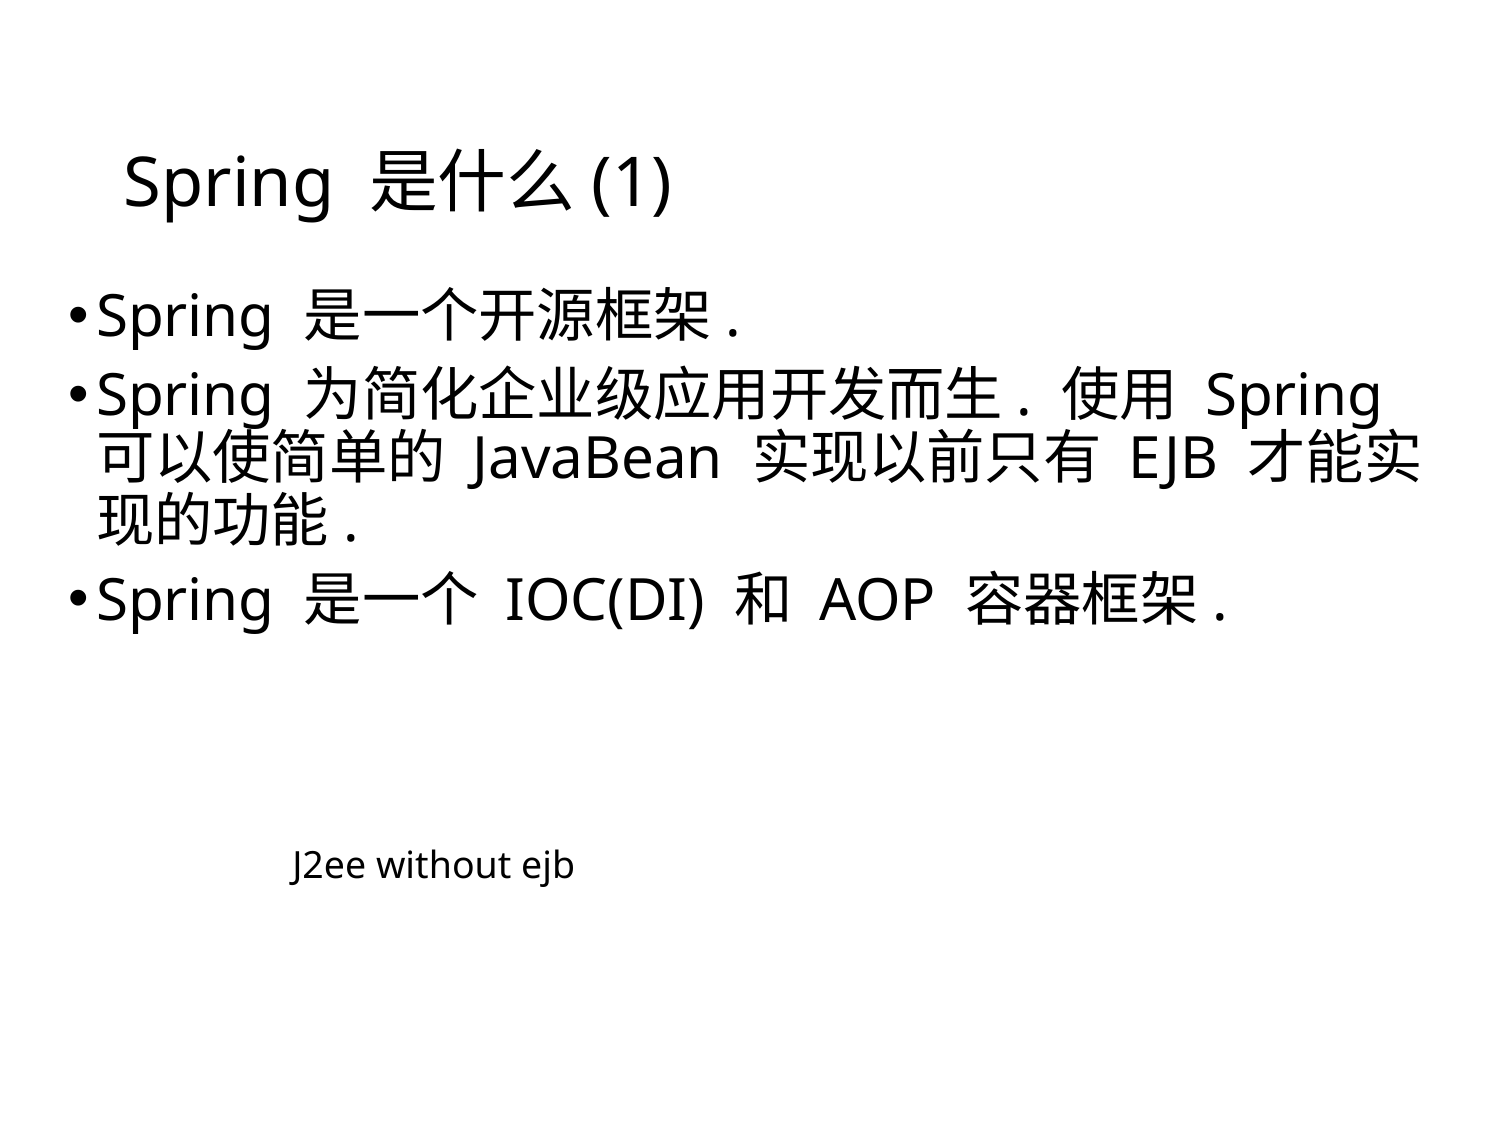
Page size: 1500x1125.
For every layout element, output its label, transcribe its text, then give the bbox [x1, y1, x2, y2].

title Spring 是什么(1) [108, 113, 1459, 255]
text_box J2ee without ejb [277, 834, 621, 894]
list Spring 是一个开源框架. Spring 为简化企业级应用开发而生. 使用 Spring 可以使简单的 JavaBean 实现以前只有 EJB 才能实现的功能. Spring 是一个 IOC(DI) 和 AOP 容器框架. [53, 278, 1447, 730]
